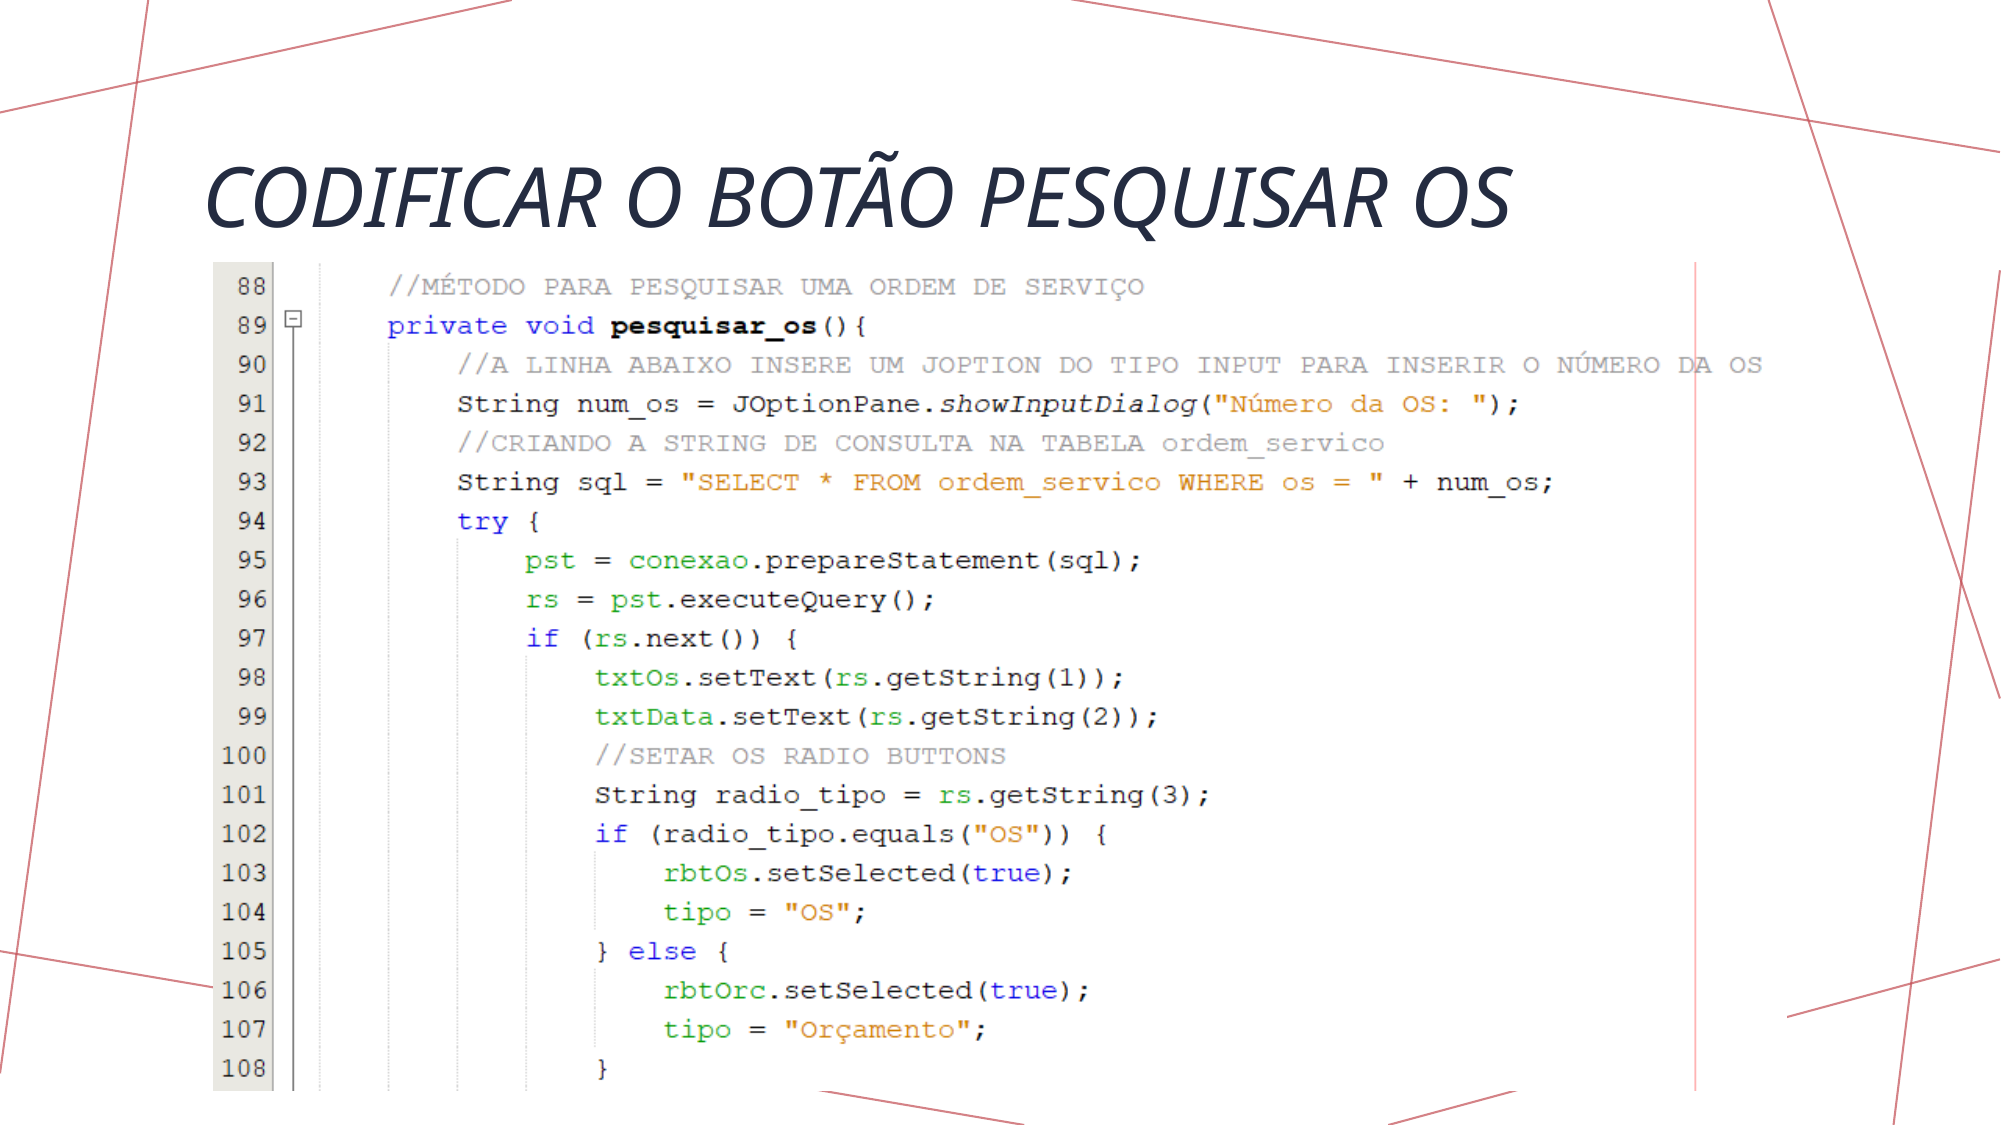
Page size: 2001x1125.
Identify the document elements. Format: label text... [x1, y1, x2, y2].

title Codificar o botão pesquisar os [187, 87, 1813, 315]
picture [213, 262, 1787, 1091]
